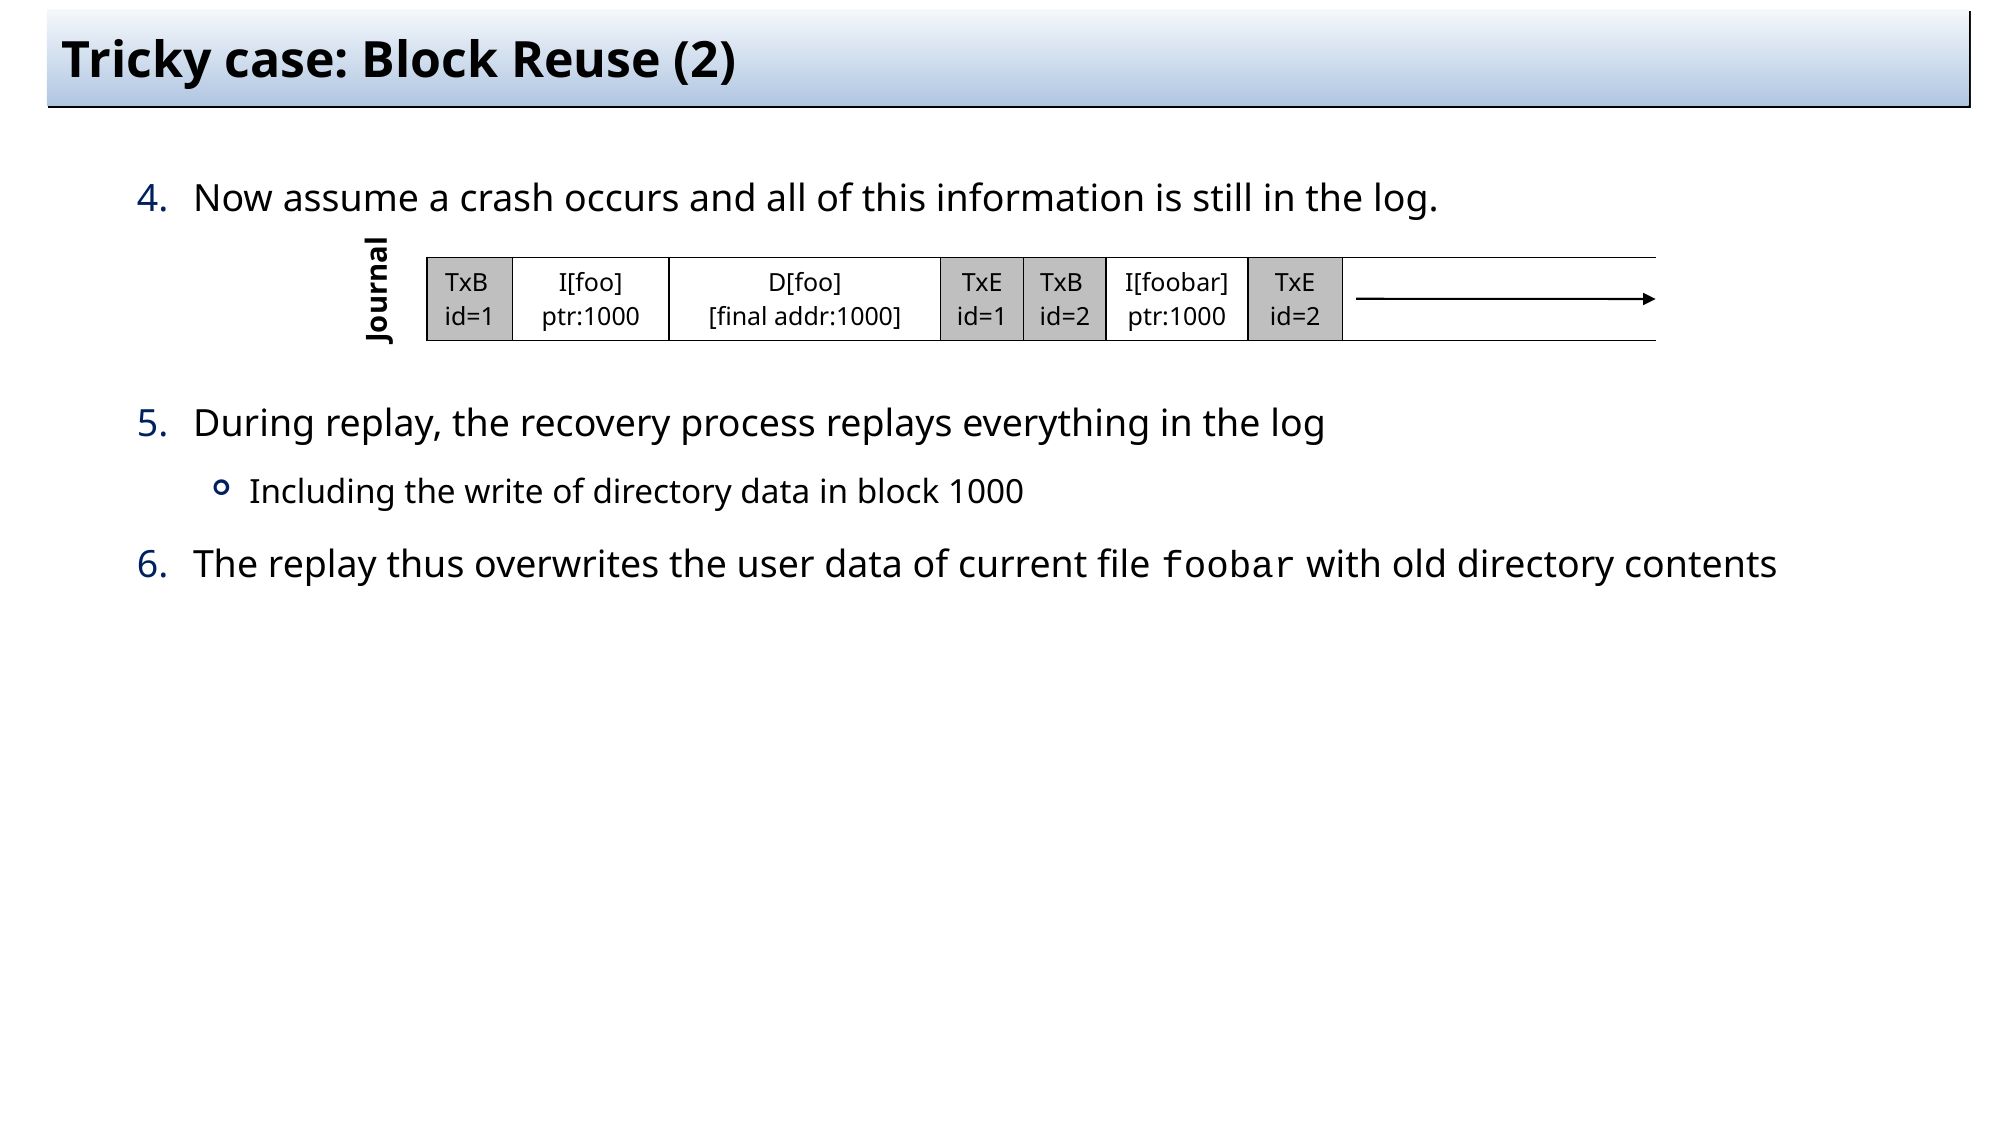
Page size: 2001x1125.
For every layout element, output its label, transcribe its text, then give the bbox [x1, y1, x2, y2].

table_header TxB id=1 [428, 258, 512, 340]
title Tricky case: Block Reuse (2) [46, 8, 1969, 106]
table_header TxE id=1 [941, 258, 1023, 340]
table_header I[foobar] ptr:1000 [1107, 258, 1247, 340]
table_header D[foo] [final addr:1000] [670, 258, 940, 340]
list Now assume a crash occurs and all of this information is still in the log. During replay, the recovery process replays everything in the log Including the write of directory data in block 1000 The replay thus overwrites the user data of current file foobar with old directory contents [46, 144, 1969, 1048]
text_box Journal [350, 220, 400, 360]
table_header [1343, 258, 1656, 340]
table_header TxB id=2 [1024, 258, 1105, 340]
table_header TxE id=2 [1249, 258, 1342, 340]
table_header I[foo] ptr:1000 [513, 258, 668, 340]
